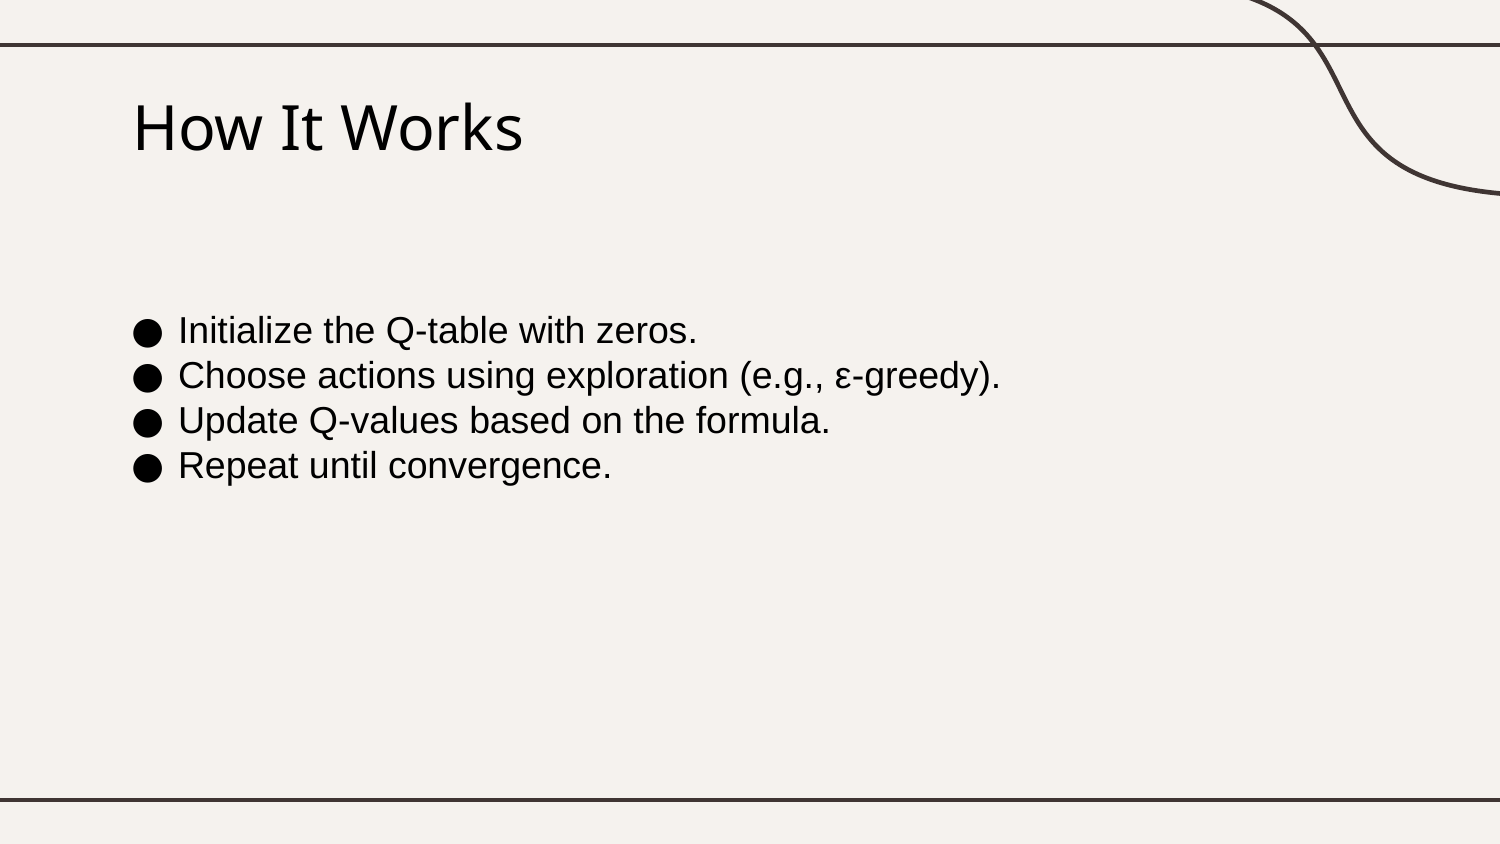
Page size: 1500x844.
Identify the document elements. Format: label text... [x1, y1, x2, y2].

list Initialize the Q-table with zeros. Choose actions using exploration (e.g., ε-greedy). Update Q-values based on the formula. Repeat until convergence. [116, 129, 1088, 619]
title How It Works [116, 72, 890, 129]
